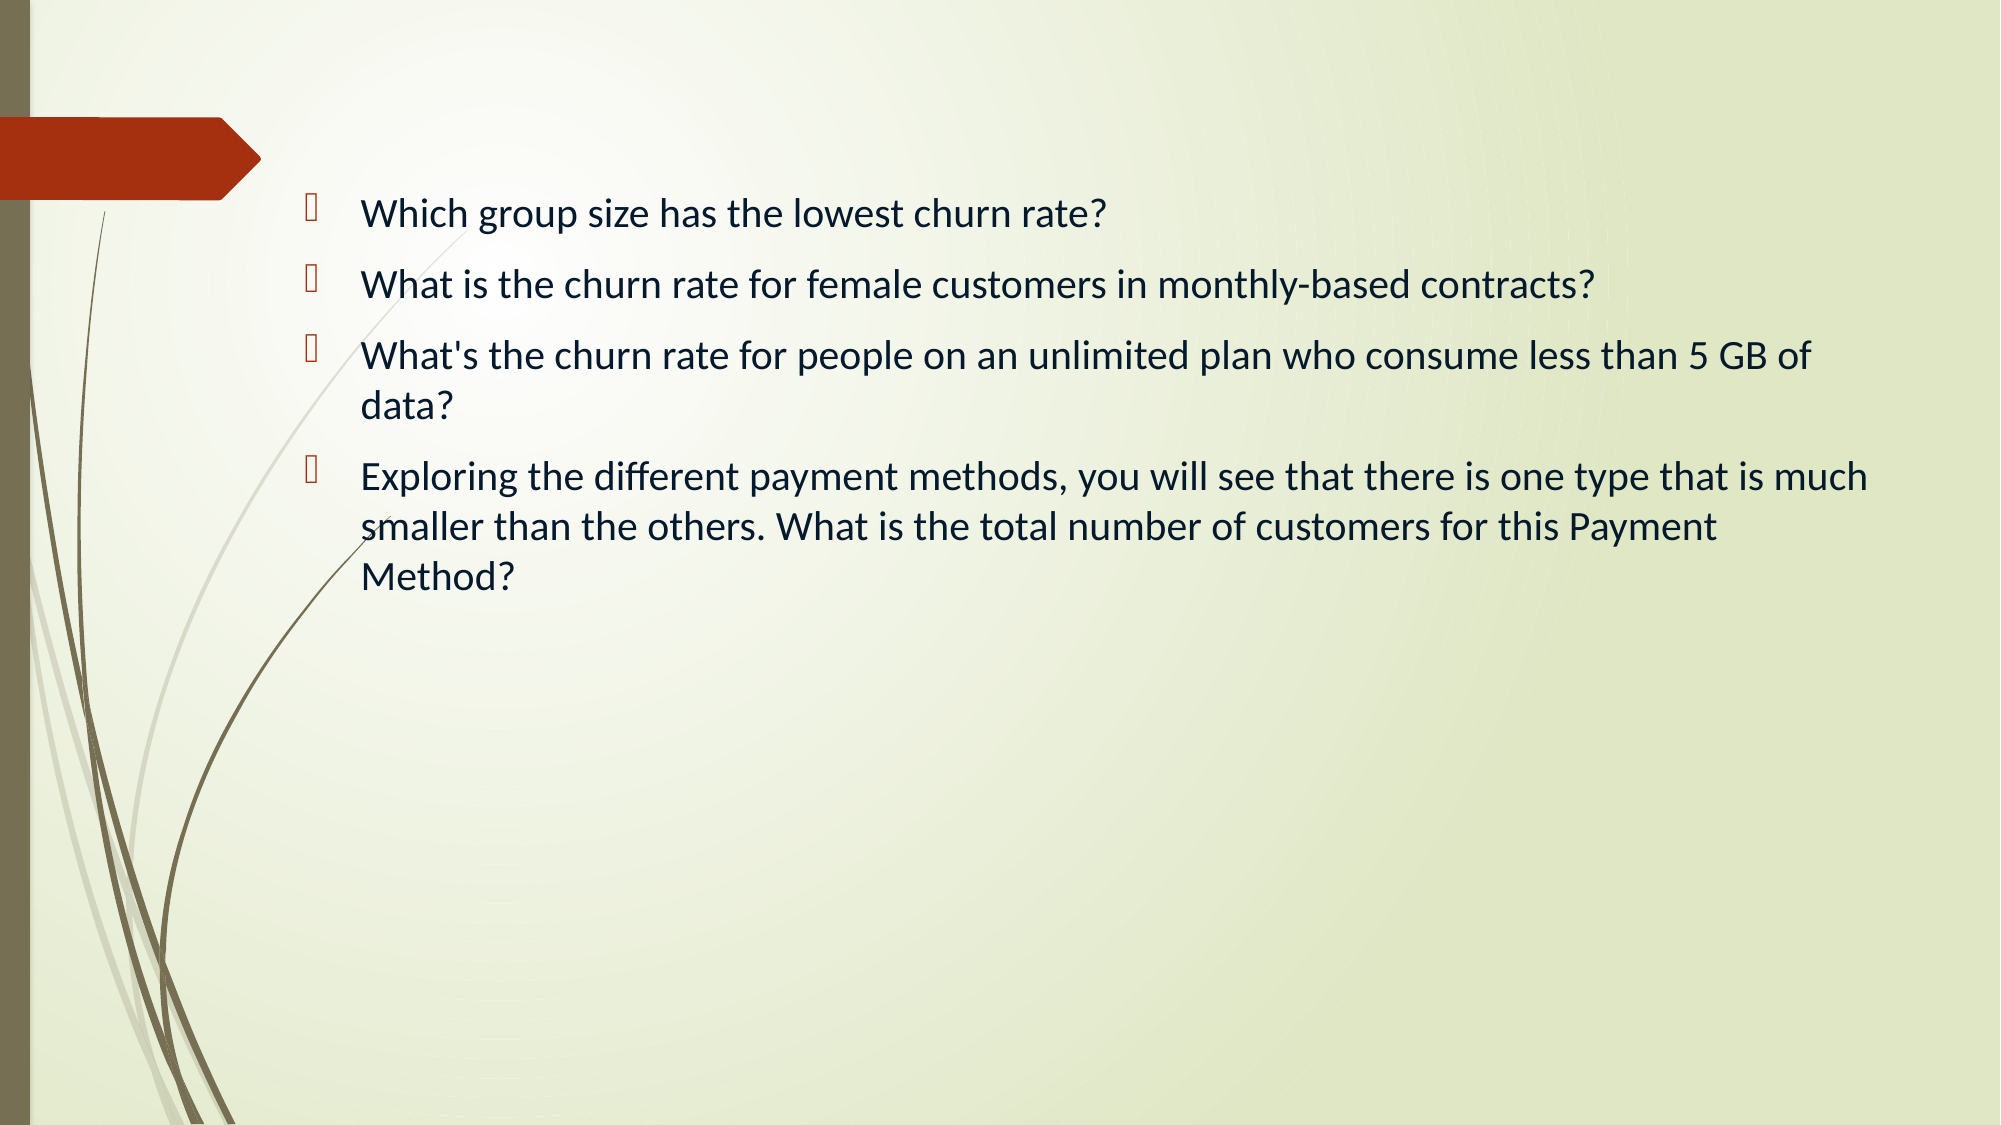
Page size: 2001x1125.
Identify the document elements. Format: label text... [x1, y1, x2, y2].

list Which group size has the lowest churn rate? What is the churn rate for female customers in monthly-based contracts? What's the churn rate for people on an unlimited plan who consume less than 5 GB of data? Exploring the different payment methods, you will see that there is one type that is much smaller than the others. What is the total number of customers for this Payment Method? [289, 178, 1888, 970]
